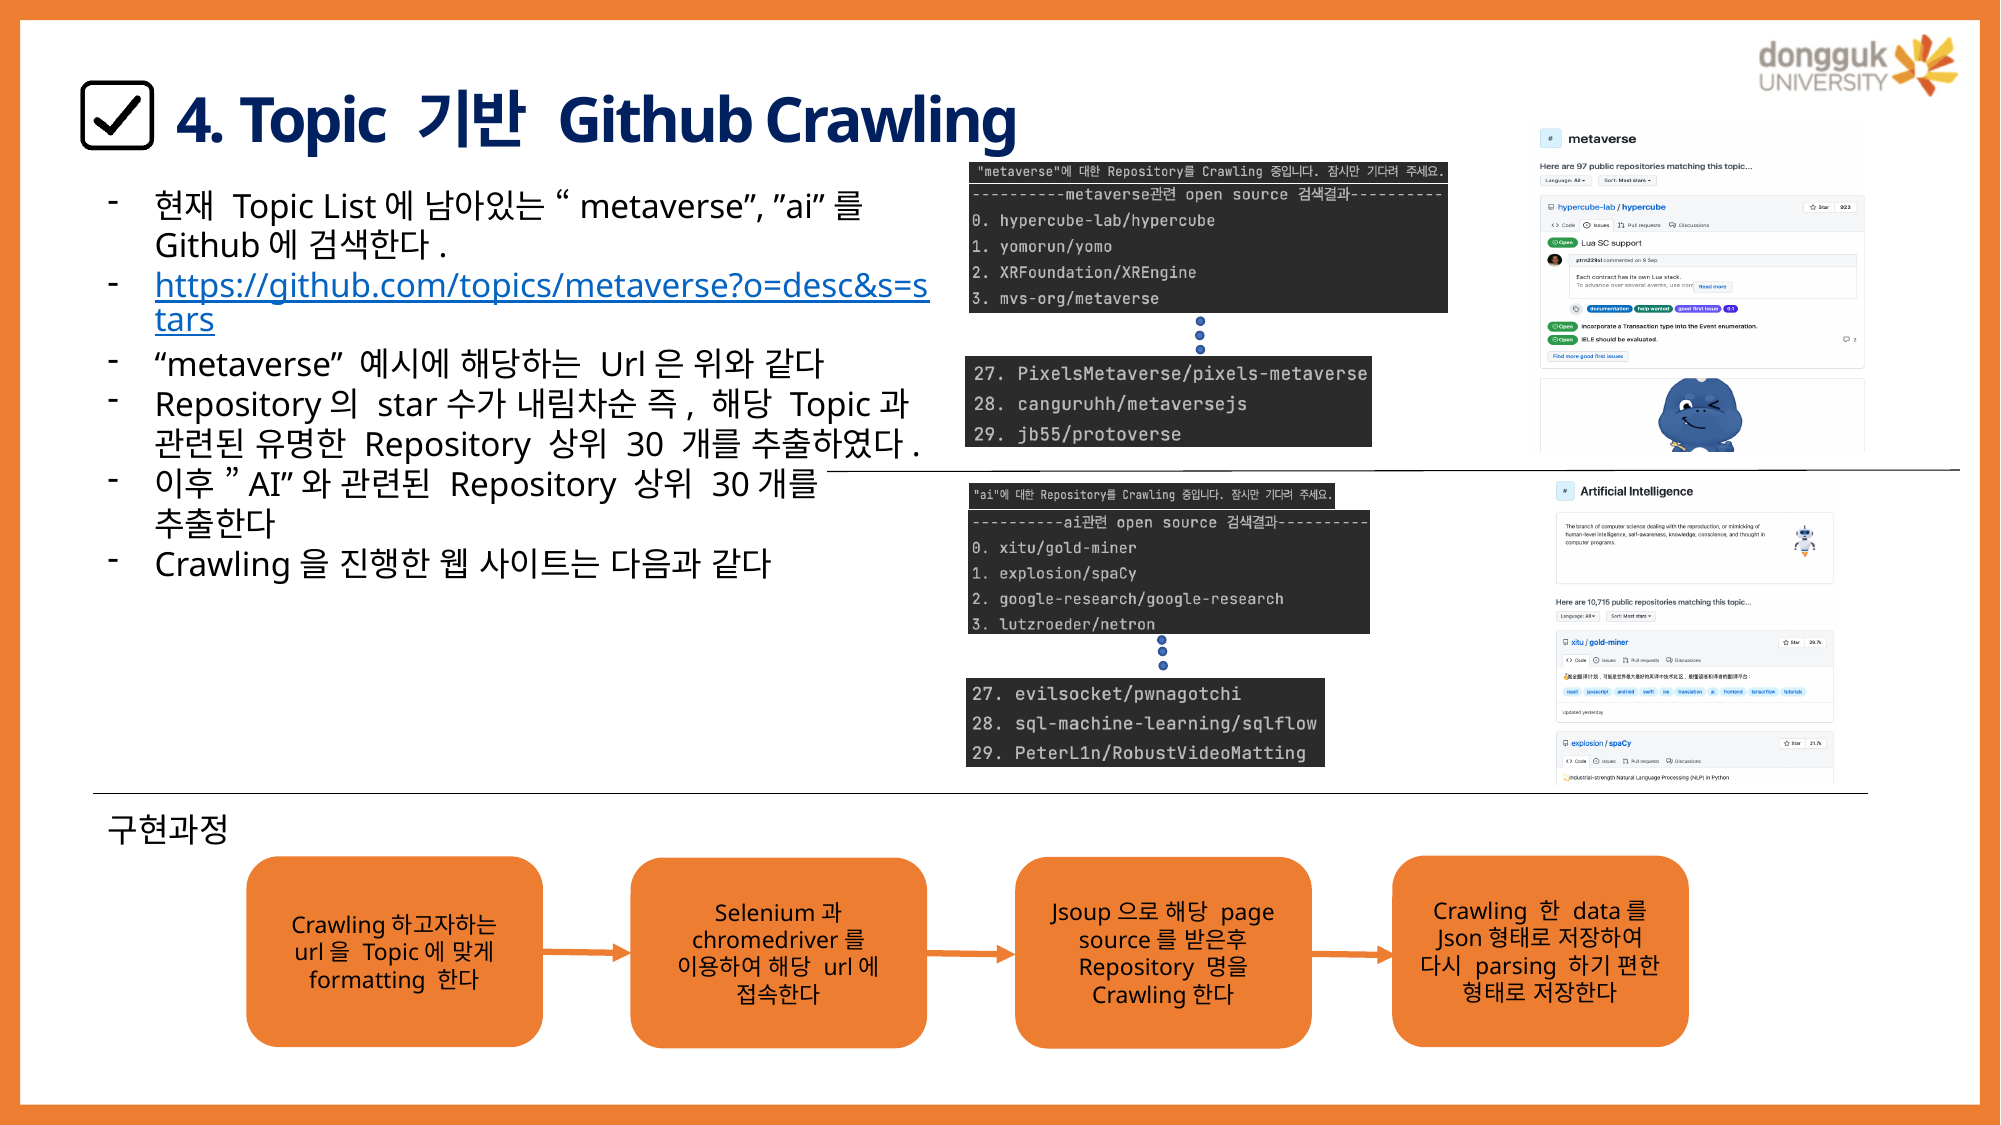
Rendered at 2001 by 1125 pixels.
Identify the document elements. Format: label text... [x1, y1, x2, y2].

text_box 구현과정 [92, 801, 898, 857]
text_box [0, 0, 2000, 1125]
picture [78, 78, 157, 154]
picture [969, 184, 1448, 313]
picture [968, 510, 1370, 634]
text_box [1195, 344, 1206, 355]
text_box 4. Topic 기반 Github Crawling [161, 72, 1679, 163]
picture [969, 483, 1335, 509]
text_box [1195, 316, 1206, 327]
picture [966, 677, 1325, 767]
text_box Crawling하고자하는 url을 Topic에 맞게 formatting 한다 [246, 857, 543, 1048]
picture [1529, 120, 1865, 452]
picture [965, 356, 1372, 447]
text_box [1156, 635, 1167, 645]
picture [1749, 25, 1963, 109]
picture [969, 162, 1448, 183]
text_box [1194, 330, 1205, 341]
text_box 현재 Topic List에 남아있는 “metaverse”, ”ai”를 Github에 검색한다. https://github.com/topics/metaverse?o=desc&s=stars “metaverse” 예시에 해당하는 Url은 위와 같다 Repository의 star수가 내림차순 즉, 해당 Topic과 관련된 유명한 Repository 상위 30 개를 추출하였다. 이후 ”AI”와 관련된 Repository 상위 30개를 추출한다 Crawling을 진행한 웹 사이트는 다음과 같다 [93, 177, 948, 557]
text_box Crawling 한 data를 Json형태로 저장하여 다시 parsing 하기 편한 형태로 저장한다 [1392, 855, 1689, 1048]
text_box [1158, 660, 1169, 671]
text_box Jsoup으로 해당 page source를 받은후 Repository 명을 Crawling한다 [1015, 856, 1312, 1049]
picture [1551, 480, 1837, 785]
text_box [1157, 646, 1168, 657]
text_box Selenium과 chromedriver를 이용하여 해당 url에 접속한다 [630, 857, 928, 1049]
